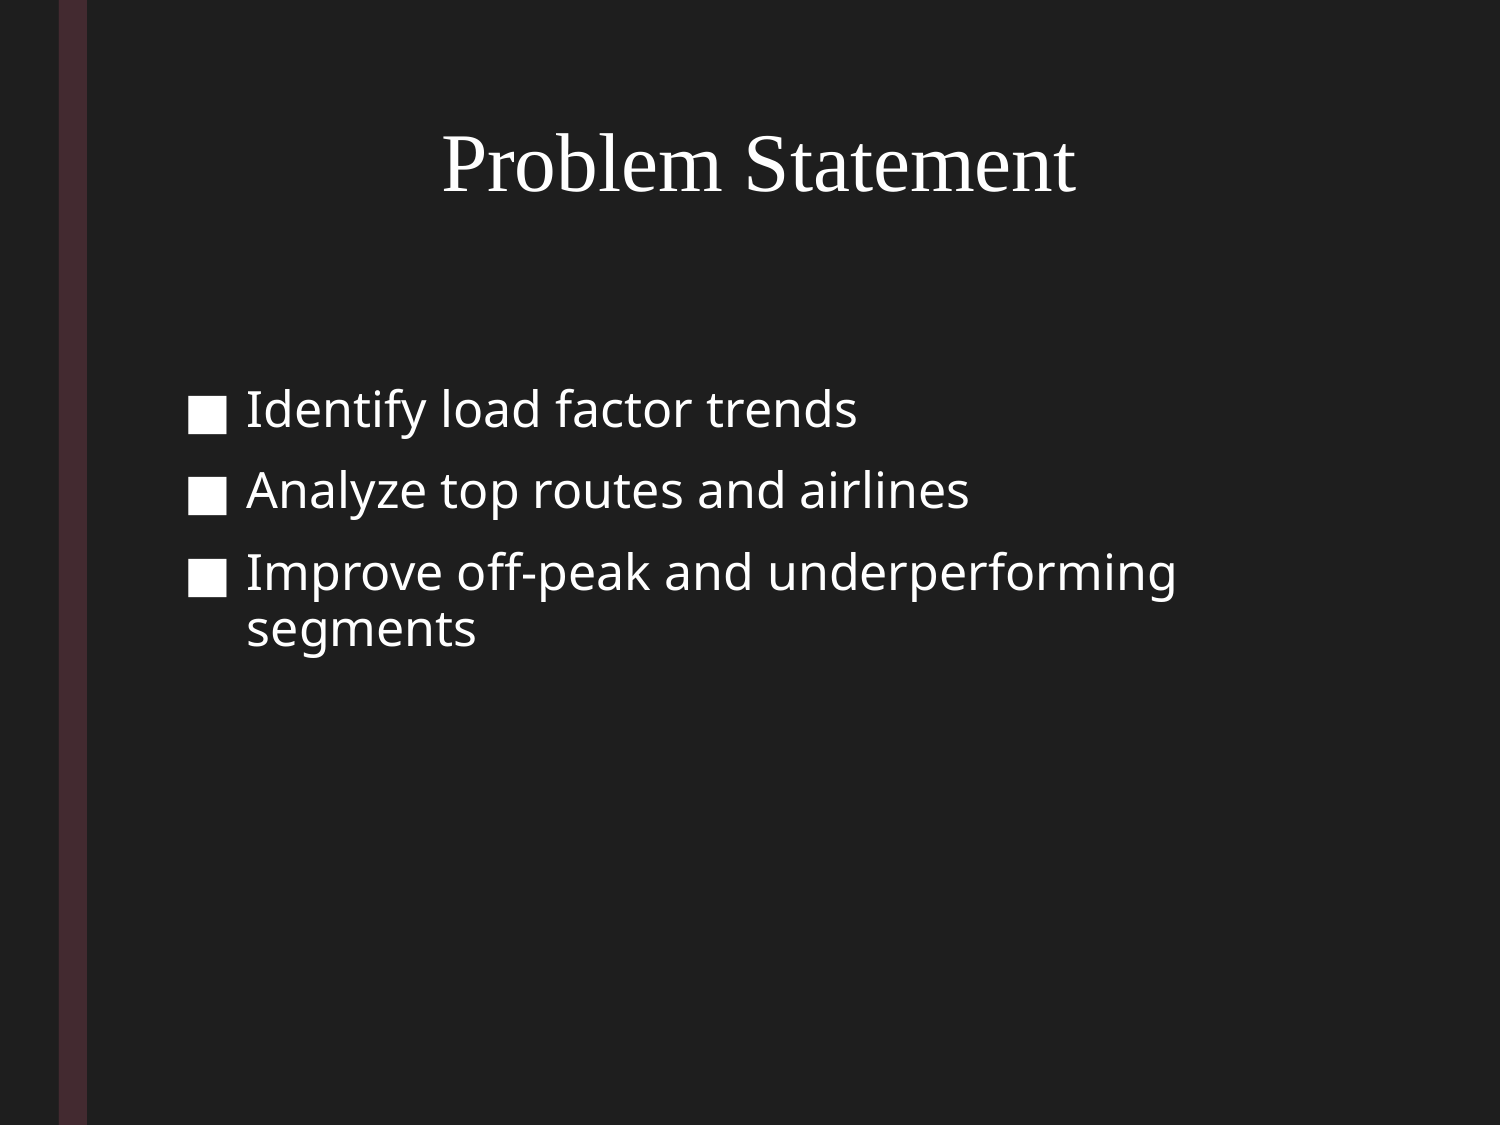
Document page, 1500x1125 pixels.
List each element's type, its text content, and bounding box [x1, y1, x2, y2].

title Problem Statement [168, 112, 1351, 357]
list Identify load factor trends Analyze top routes and airlines Improve off-peak and underperforming segments [168, 375, 1351, 963]
